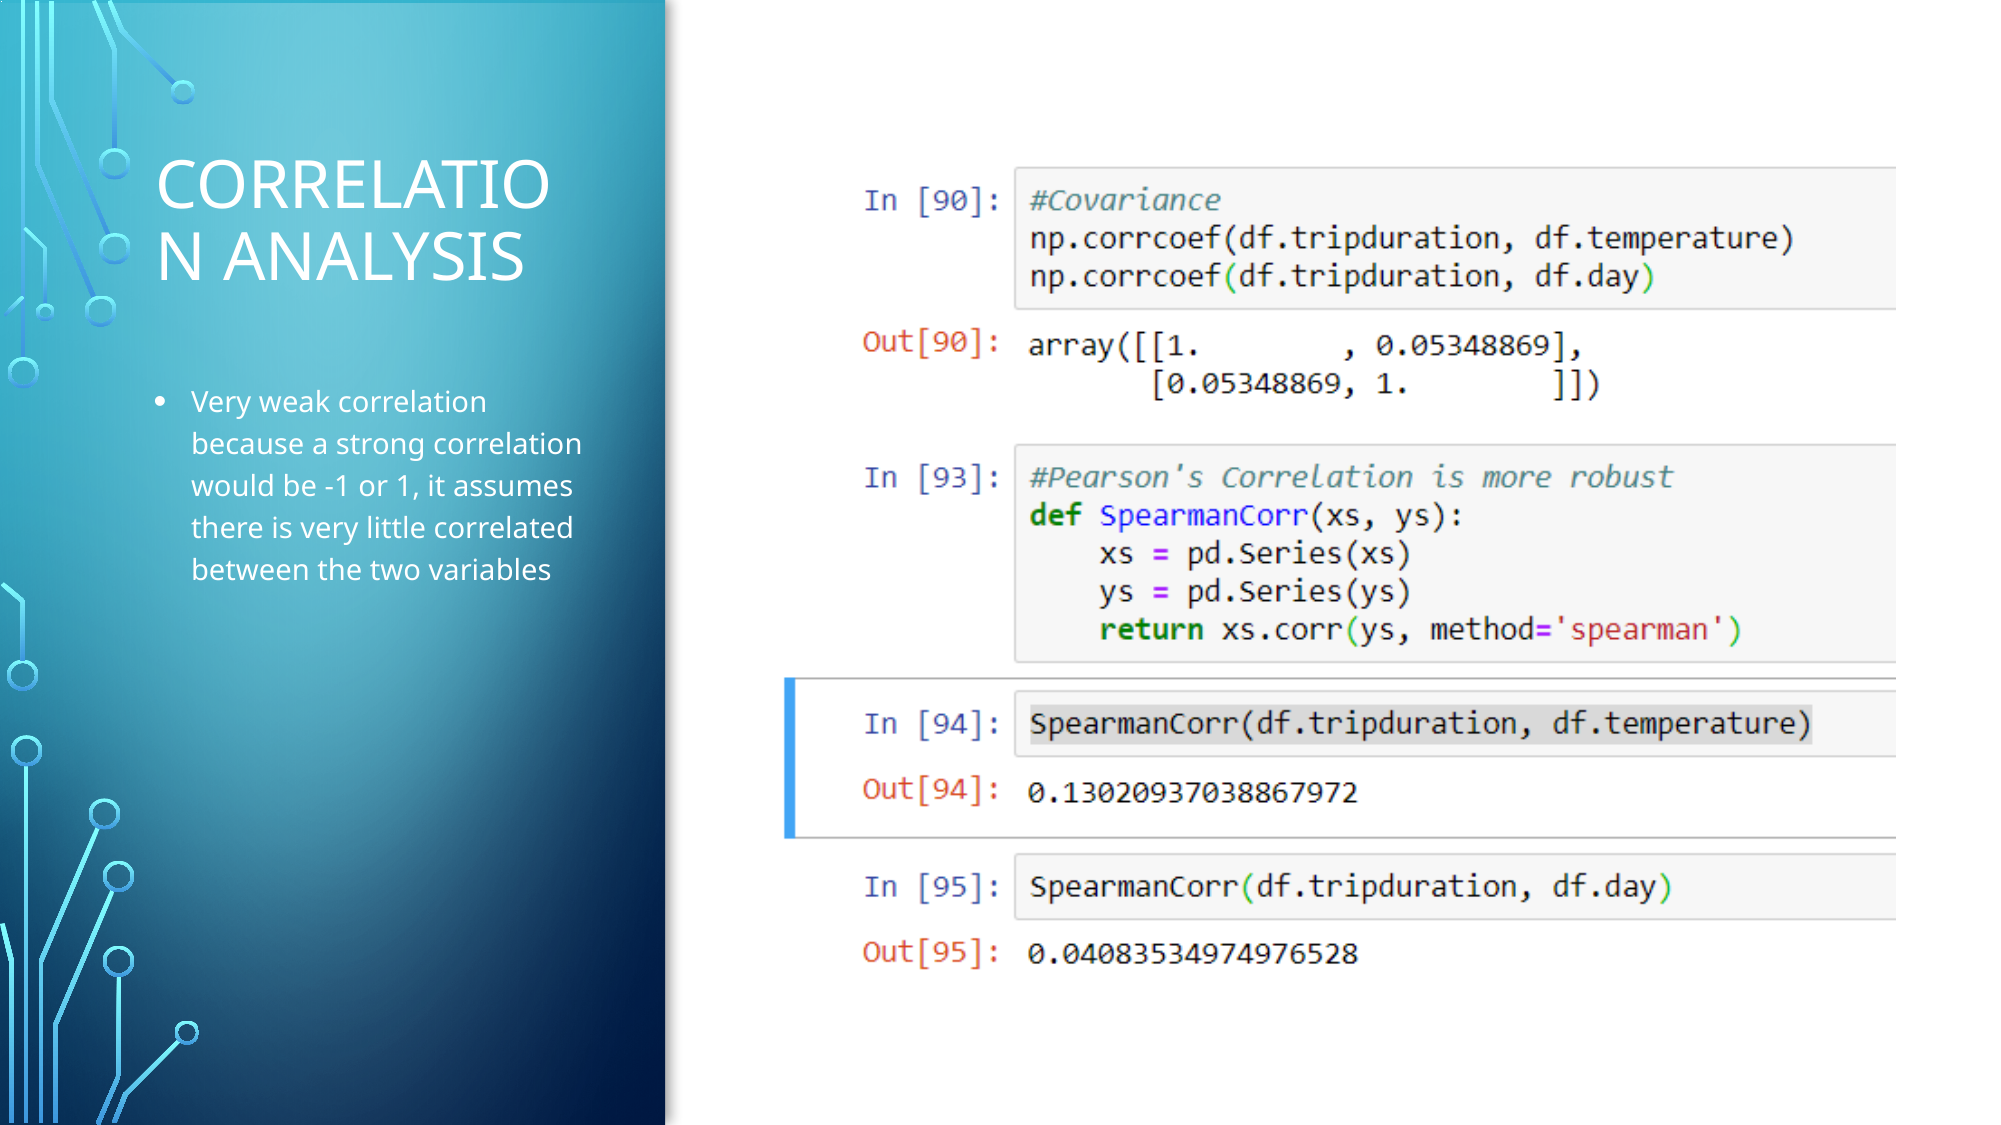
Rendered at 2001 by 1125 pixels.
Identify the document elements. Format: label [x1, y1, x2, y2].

text_box [678, 0, 2000, 1125]
text_box [0, 0, 201, 1125]
picture [201, 0, 667, 1125]
picture [772, 131, 1896, 993]
